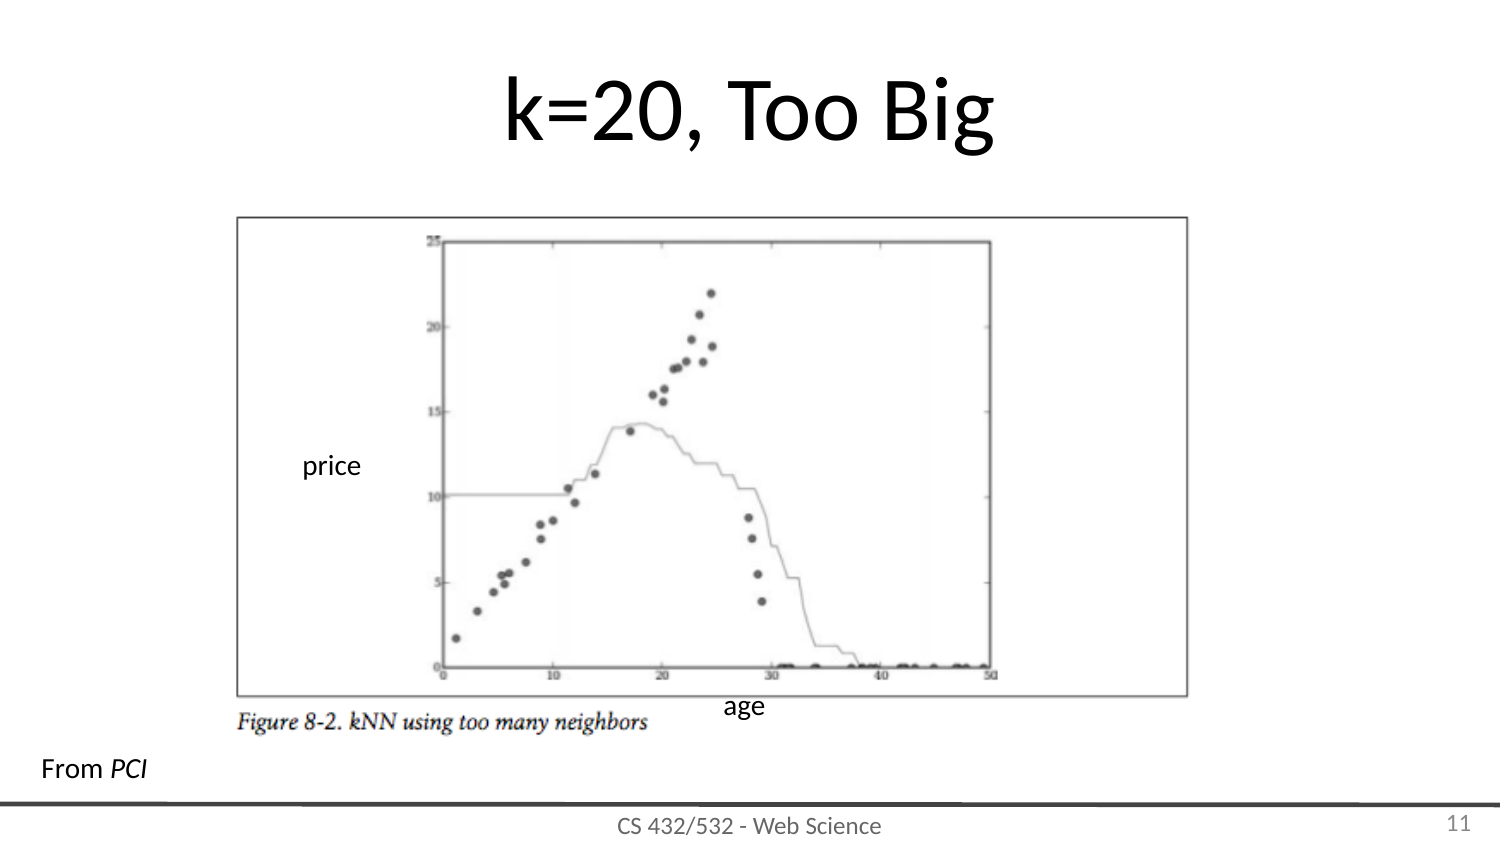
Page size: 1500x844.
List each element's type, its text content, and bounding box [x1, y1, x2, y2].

slide_number ‹#› [1136, 798, 1487, 844]
text_box From PCI [26, 746, 310, 787]
picture [223, 205, 1214, 748]
title k=20, Too Big [75, 33, 1425, 175]
